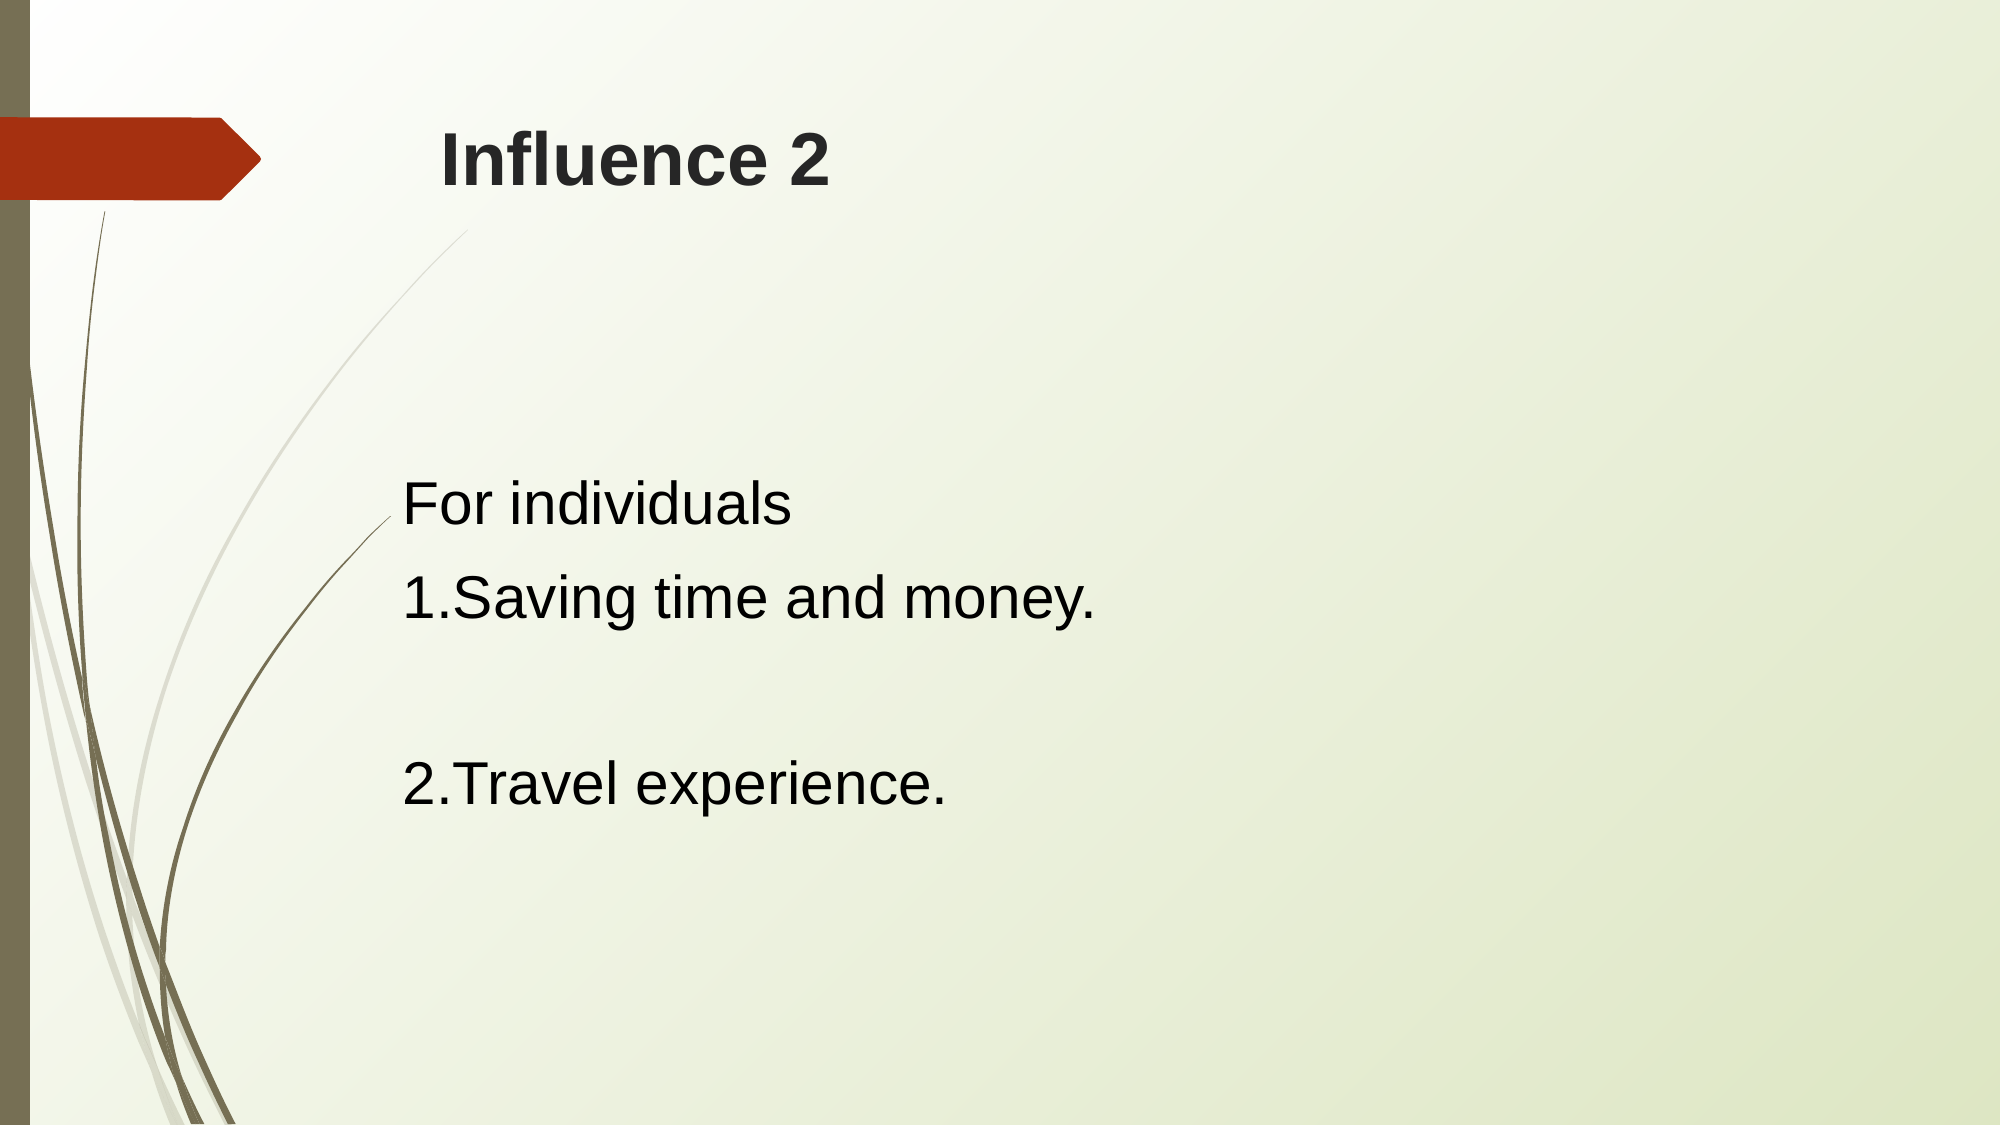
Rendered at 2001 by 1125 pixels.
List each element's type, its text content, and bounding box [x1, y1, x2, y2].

list For individuals 1.Saving time and money. 2.Travel experience. [387, 456, 1850, 1077]
title Influence 2 [425, 102, 1888, 313]
